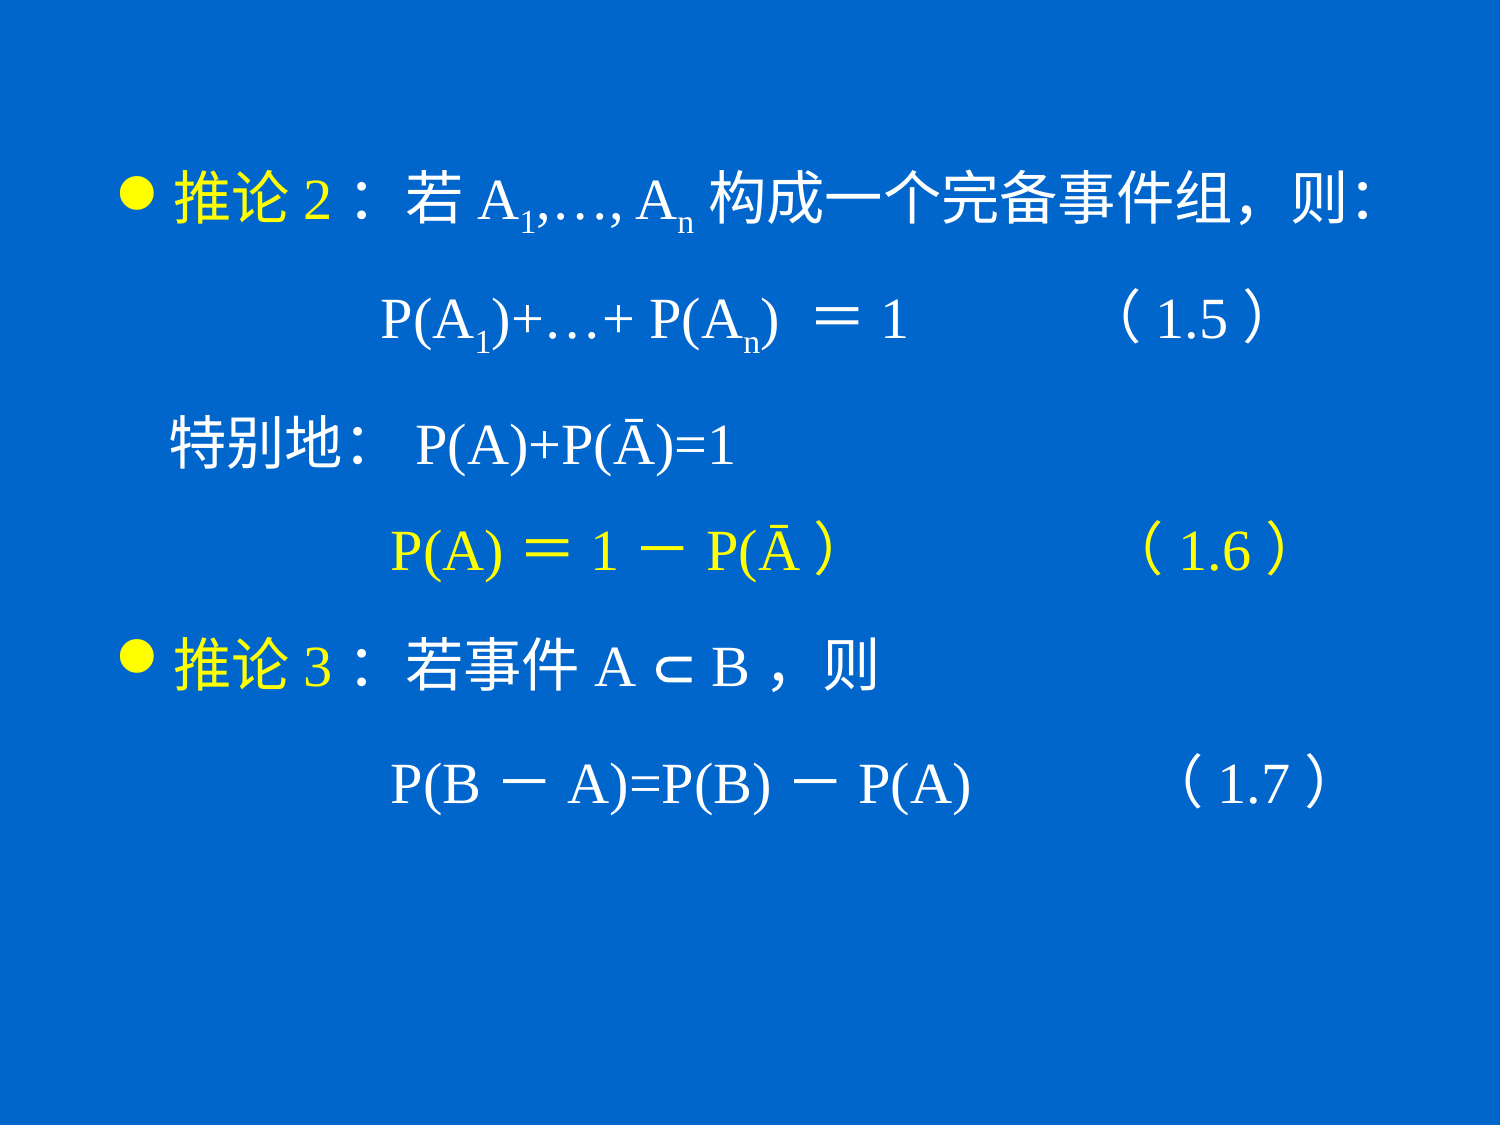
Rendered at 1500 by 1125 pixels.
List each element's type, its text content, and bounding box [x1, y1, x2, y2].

list 推论2：若A1,…, An构成一个完备事件组，则： P(A1)+…+ P(An) ＝1 （1.5） 特别地：P(A)+P(Ā)=1 P(A)＝1－P(Ā） （1.6） 推论3：若事件A  B，则 P(B－A)=P(B)－P(A) （1.7） [100, 113, 1437, 894]
